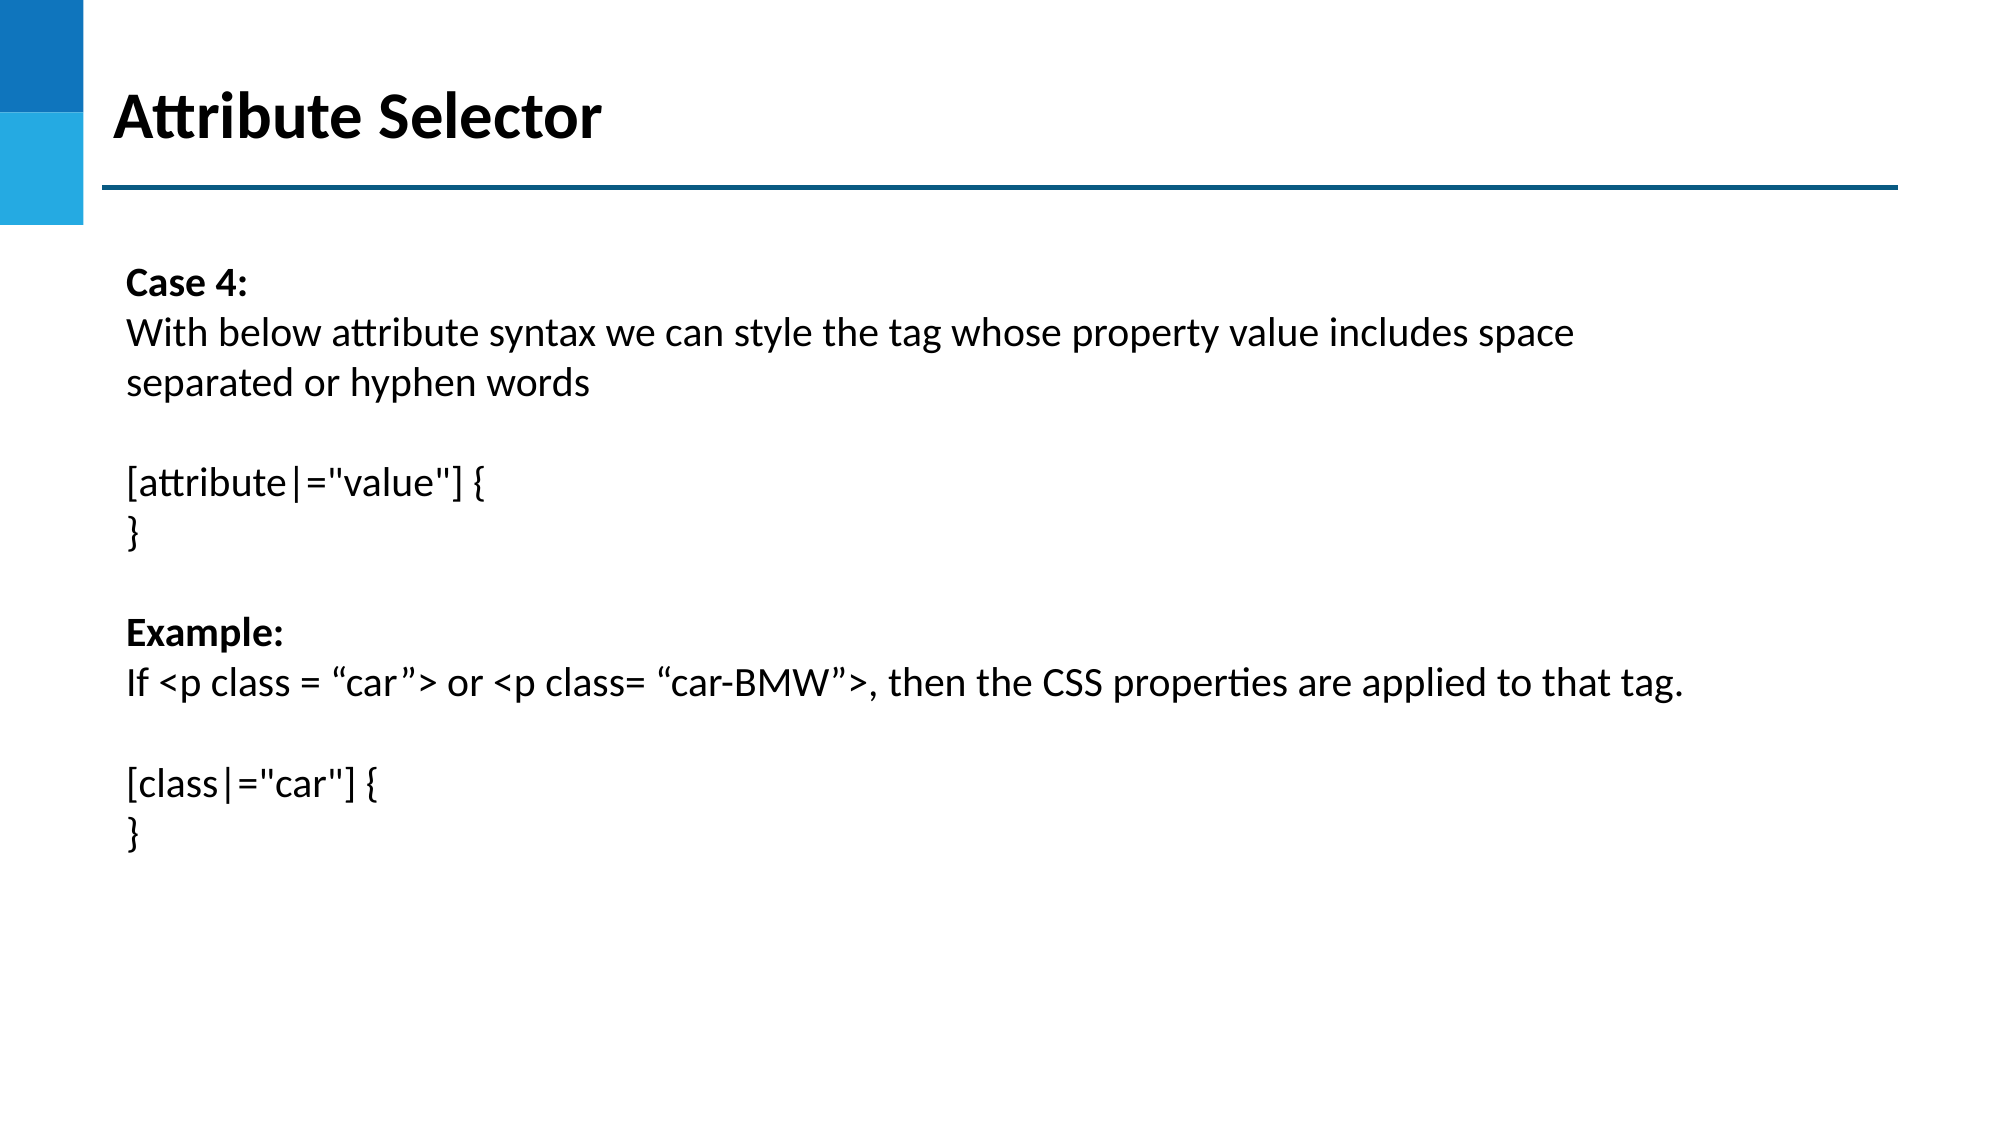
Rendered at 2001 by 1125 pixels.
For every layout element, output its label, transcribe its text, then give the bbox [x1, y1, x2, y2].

text_box Attribute Selector [111, 68, 1907, 155]
text_box Case 4: With below attribute syntax we can style the tag whose property value includes space separated or hyphen words [attribute|="value"] { } Example: If <p class = “car”> or <p class= “car-BMW”>, then the CSS properties are applied to that tag. [class|="car"] { } [111, 240, 1747, 871]
